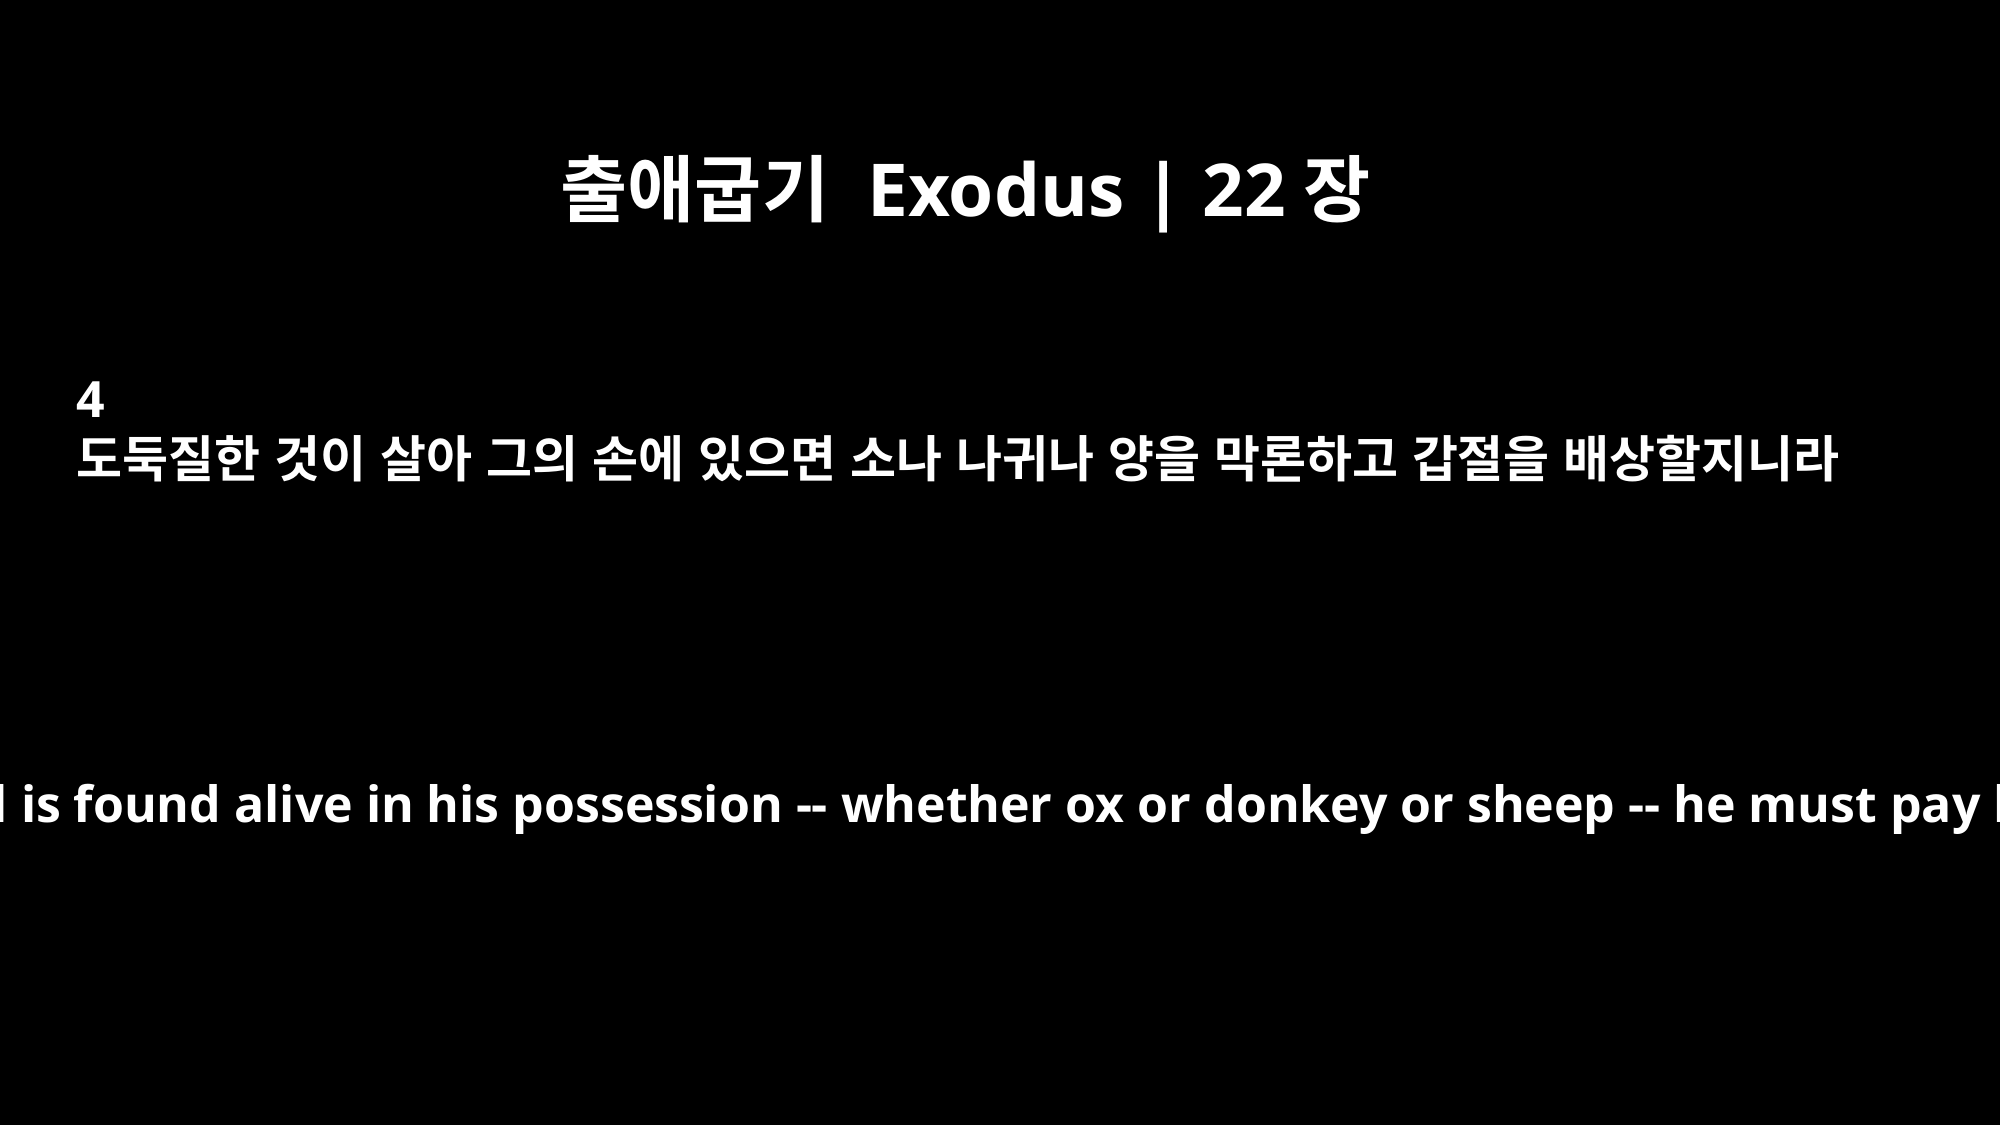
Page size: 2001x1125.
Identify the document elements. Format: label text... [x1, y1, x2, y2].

text_box 4 도둑질한 것이 살아 그의 손에 있으면 소나 나귀나 양을 막론하고 갑절을 배상할지니라 [61, 359, 1856, 495]
text_box "If the stolen animal is found alive in his possession -- whether ox or donkey or sheep -- he must pay back double. [0, 764, 2000, 840]
text_box 출애굽기 Exodus | 22장 [545, 136, 1387, 239]
